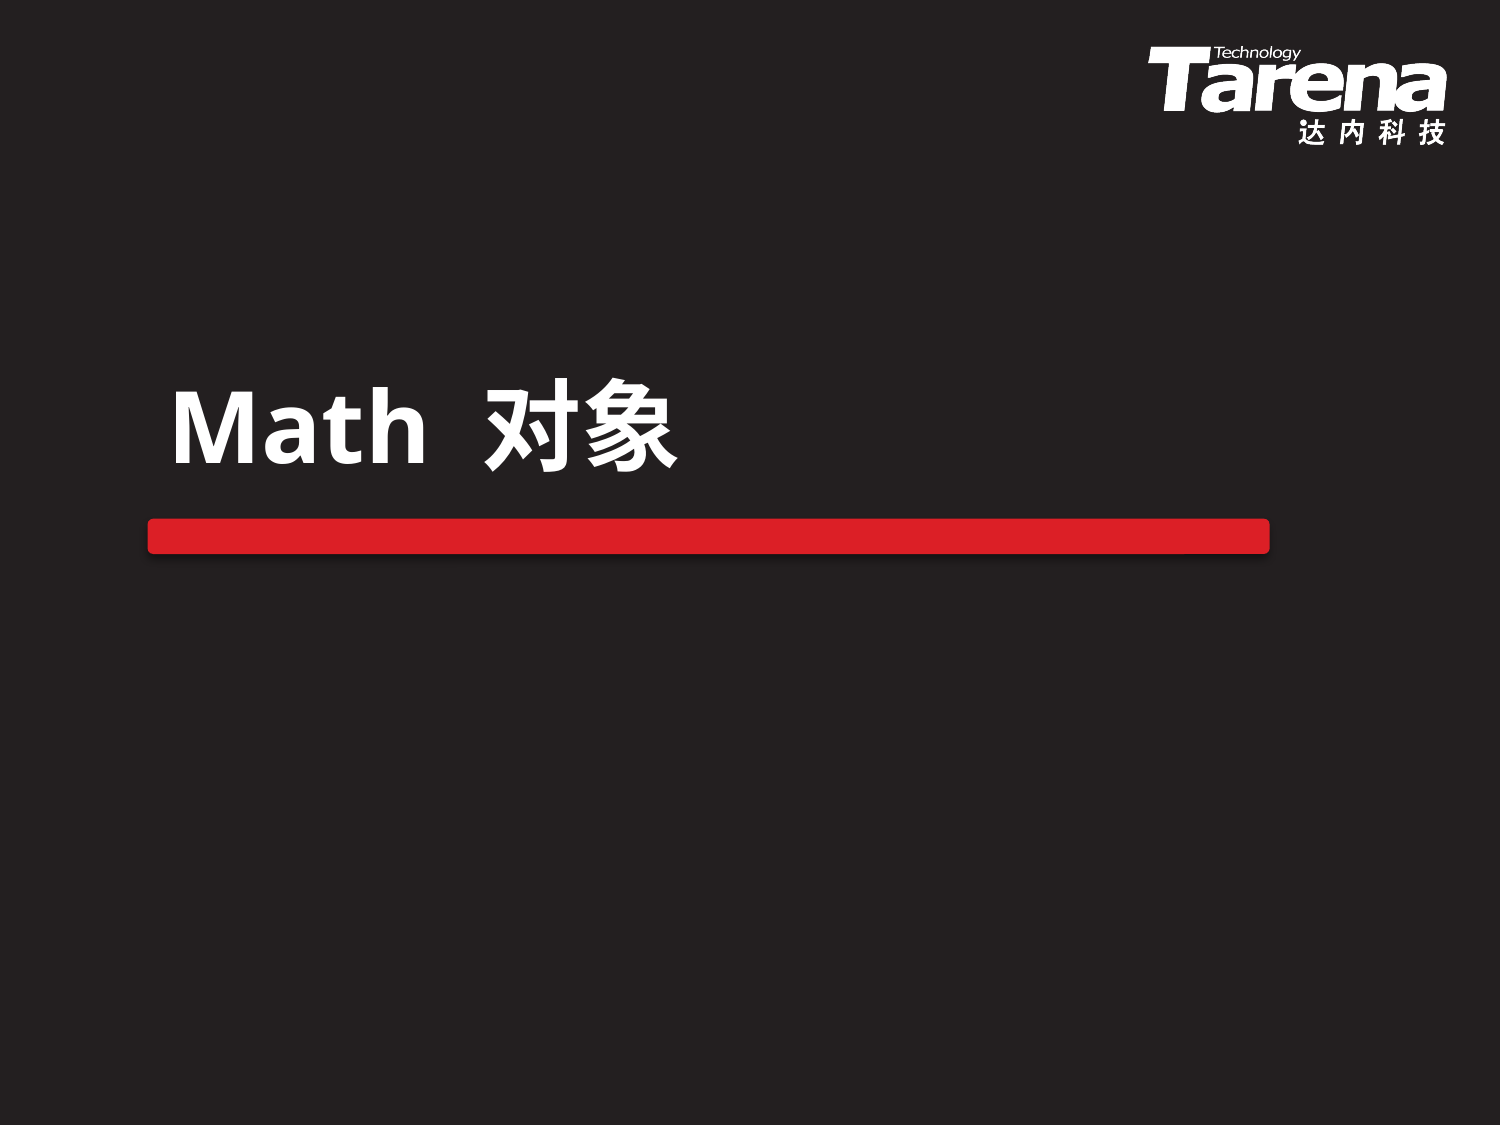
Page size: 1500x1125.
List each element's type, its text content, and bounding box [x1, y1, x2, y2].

title Math 对象 [152, 338, 1266, 510]
picture [1148, 46, 1447, 145]
